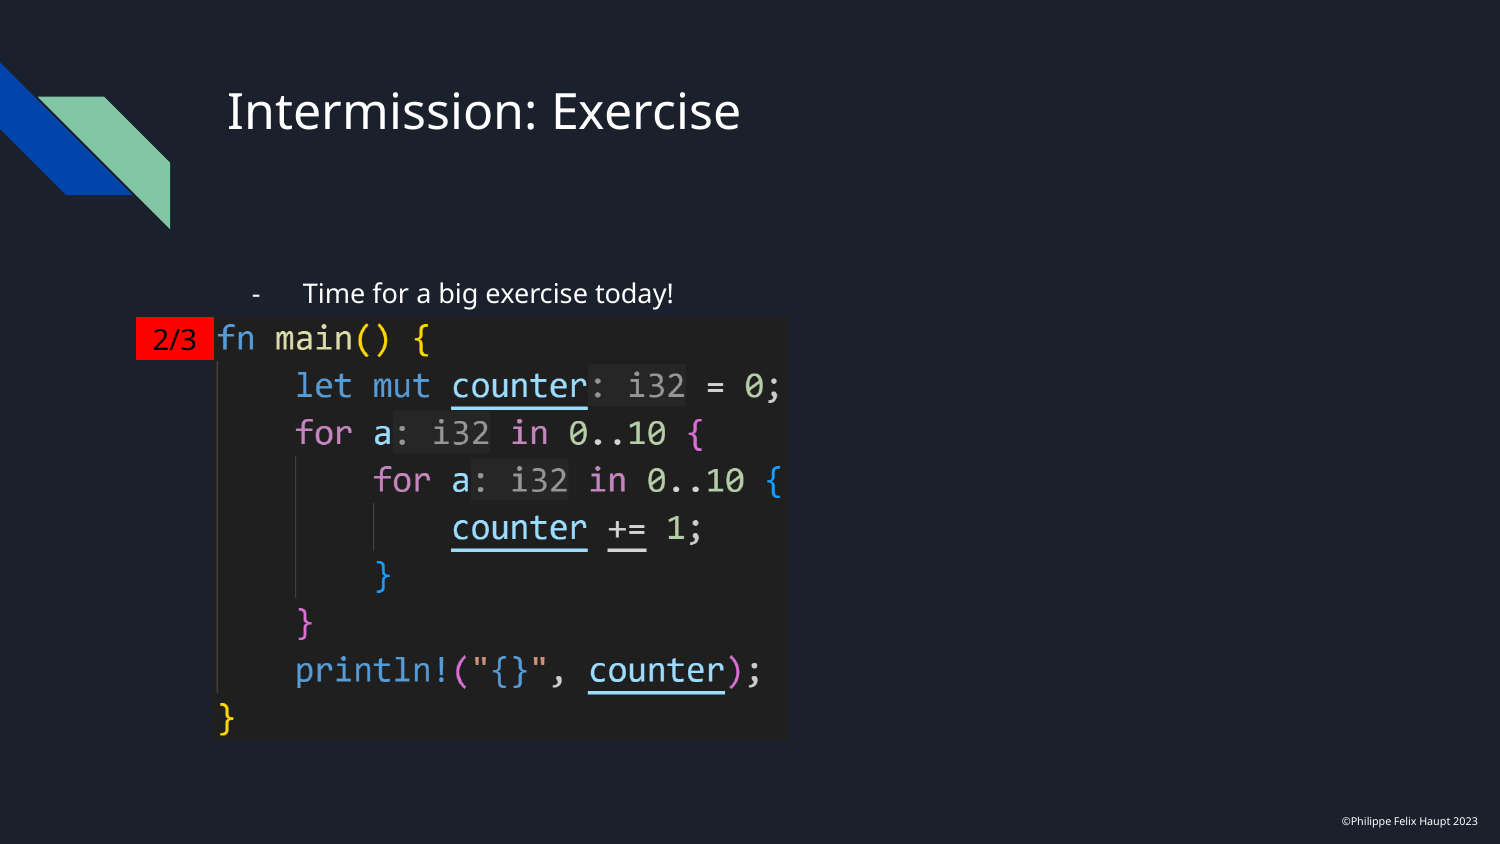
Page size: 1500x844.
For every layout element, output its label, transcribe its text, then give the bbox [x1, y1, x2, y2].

title Intermission: Exercise [212, 64, 1368, 215]
text_box 2/3 [137, 317, 210, 360]
subtitle ©Philippe Felix Haupt 2023 [1326, 801, 1500, 844]
picture [212, 317, 789, 740]
list Time for a big exercise today! [212, 257, 1368, 684]
